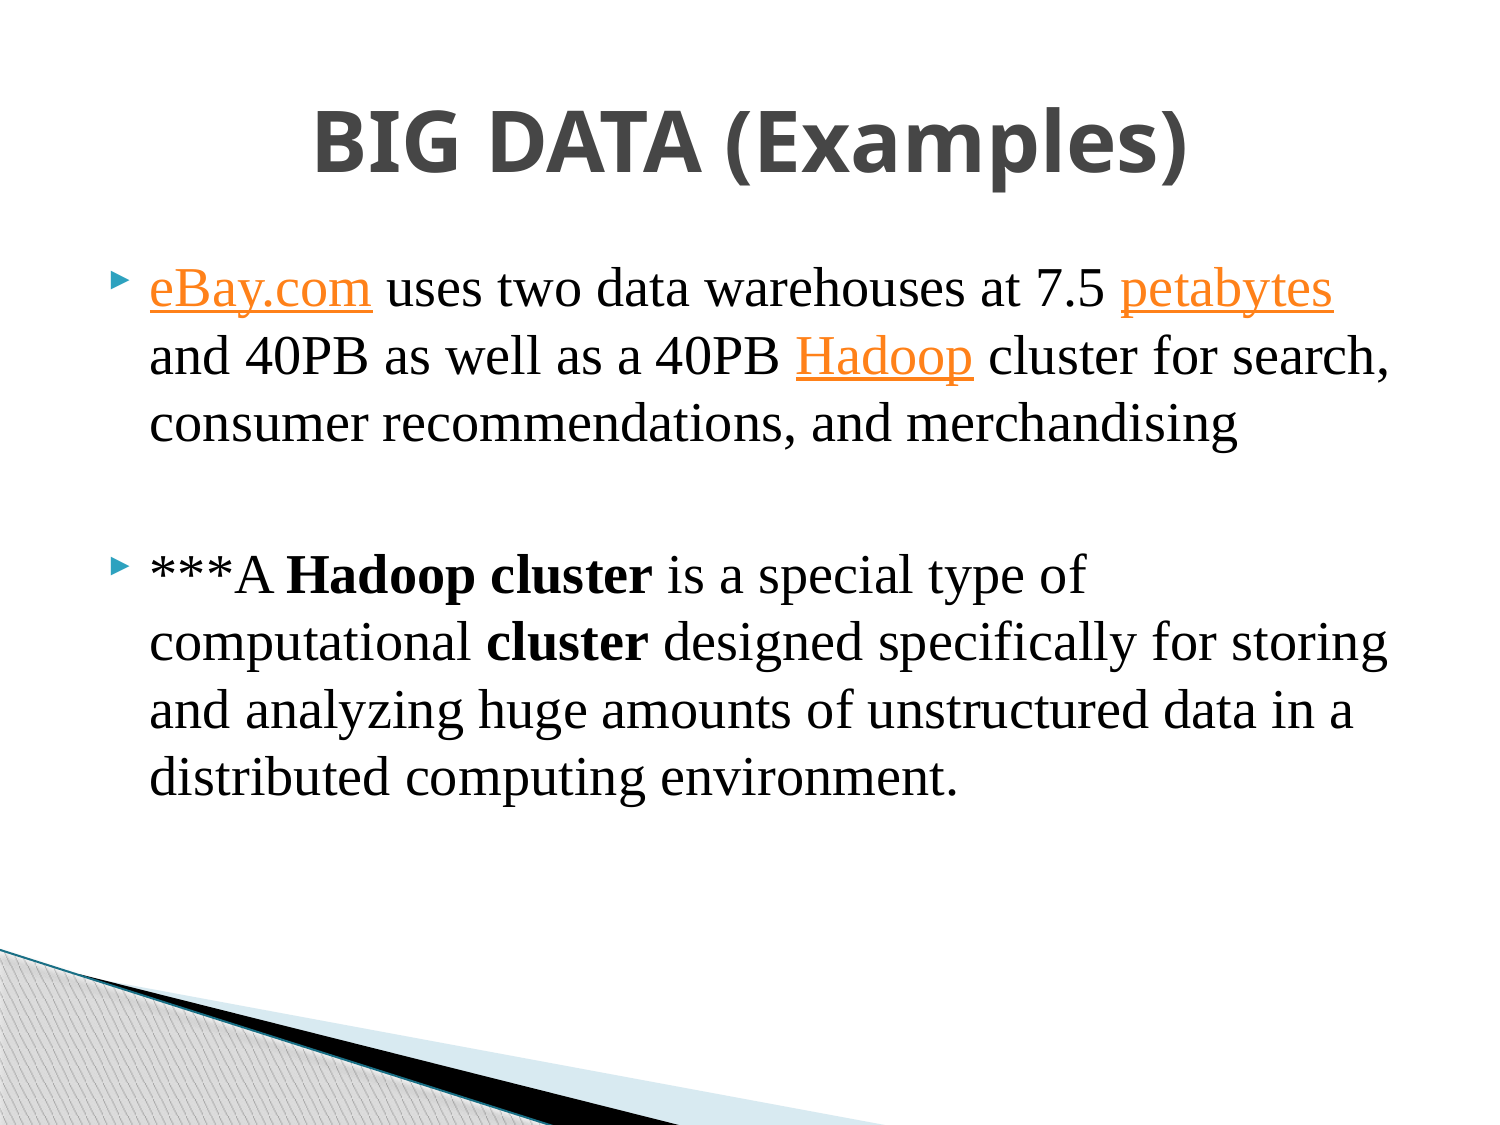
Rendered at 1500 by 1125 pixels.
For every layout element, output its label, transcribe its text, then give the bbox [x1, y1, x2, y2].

title BIG DATA (Examples) [75, 45, 1425, 233]
list eBay.com uses two data warehouses at 7.5 petabytes and 40PB as well as a 40PB Hadoop cluster for search, consumer recommendations, and merchandising ***A Hadoop cluster is a special type of computational cluster designed specifically for storing and analyzing huge amounts of unstructured data in a distributed computing environment. [75, 243, 1425, 986]
